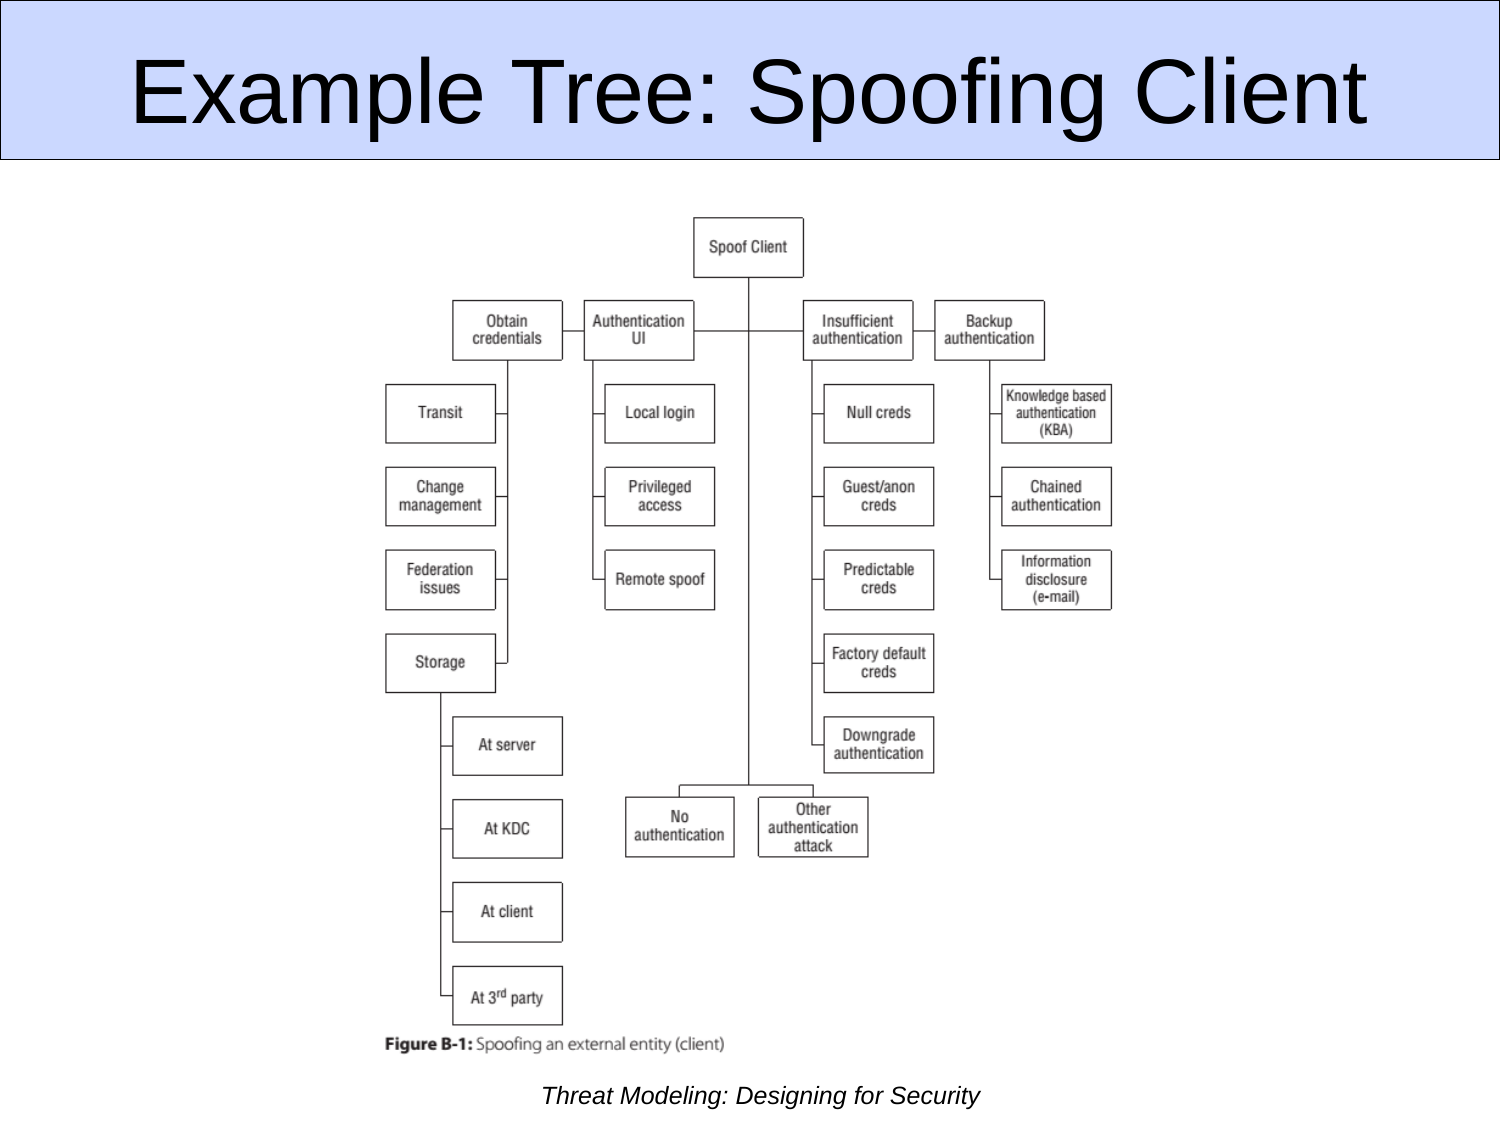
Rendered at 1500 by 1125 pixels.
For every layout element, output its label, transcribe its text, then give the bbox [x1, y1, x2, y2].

text_box Threat Modeling: Designing for Security [526, 1072, 997, 1118]
title Example Tree: Spoofing Client [75, 23, 1425, 149]
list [355, 199, 1145, 1056]
